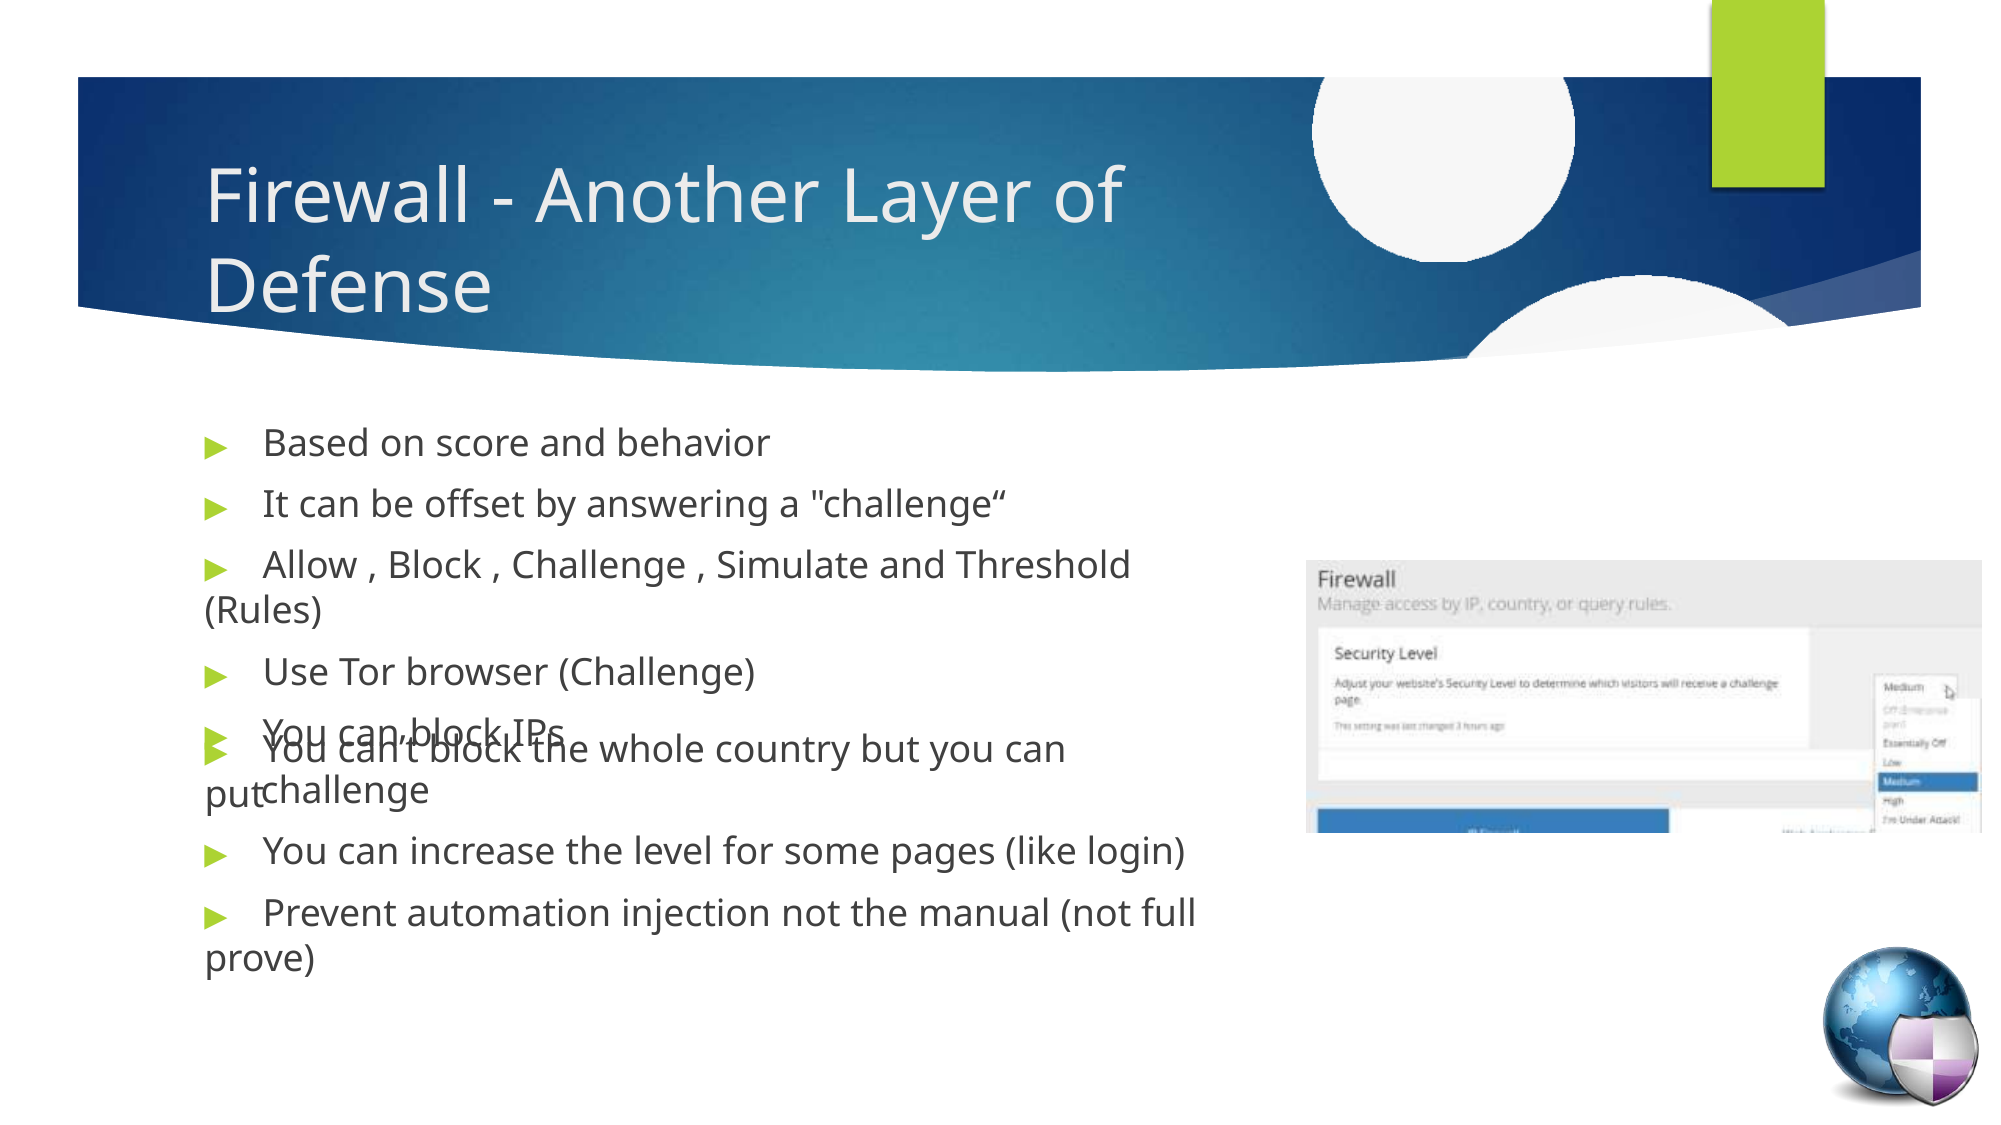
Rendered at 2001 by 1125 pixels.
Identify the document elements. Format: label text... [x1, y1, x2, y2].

text_box ▶ Based on score and behavior ▶ It can be offset by answering a "challenge“ ▶ Allow , Block , Challenge , Simulate and Threshold (Rules) ▶ Use Tor browser (Challenge) ▶ You can block IPs [202, 400, 1202, 747]
picture [79, 0, 1920, 371]
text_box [1305, 560, 1982, 1108]
text_box ▶ You can’t block the whole country but you can put [202, 723, 1095, 747]
text_box challenge ▶ You can increase the level for some pages (like login) ▶ Prevent automation injection not the manual (not full prove) [202, 747, 1256, 979]
title Firewall - Another Layer of Defense [202, 145, 1368, 336]
